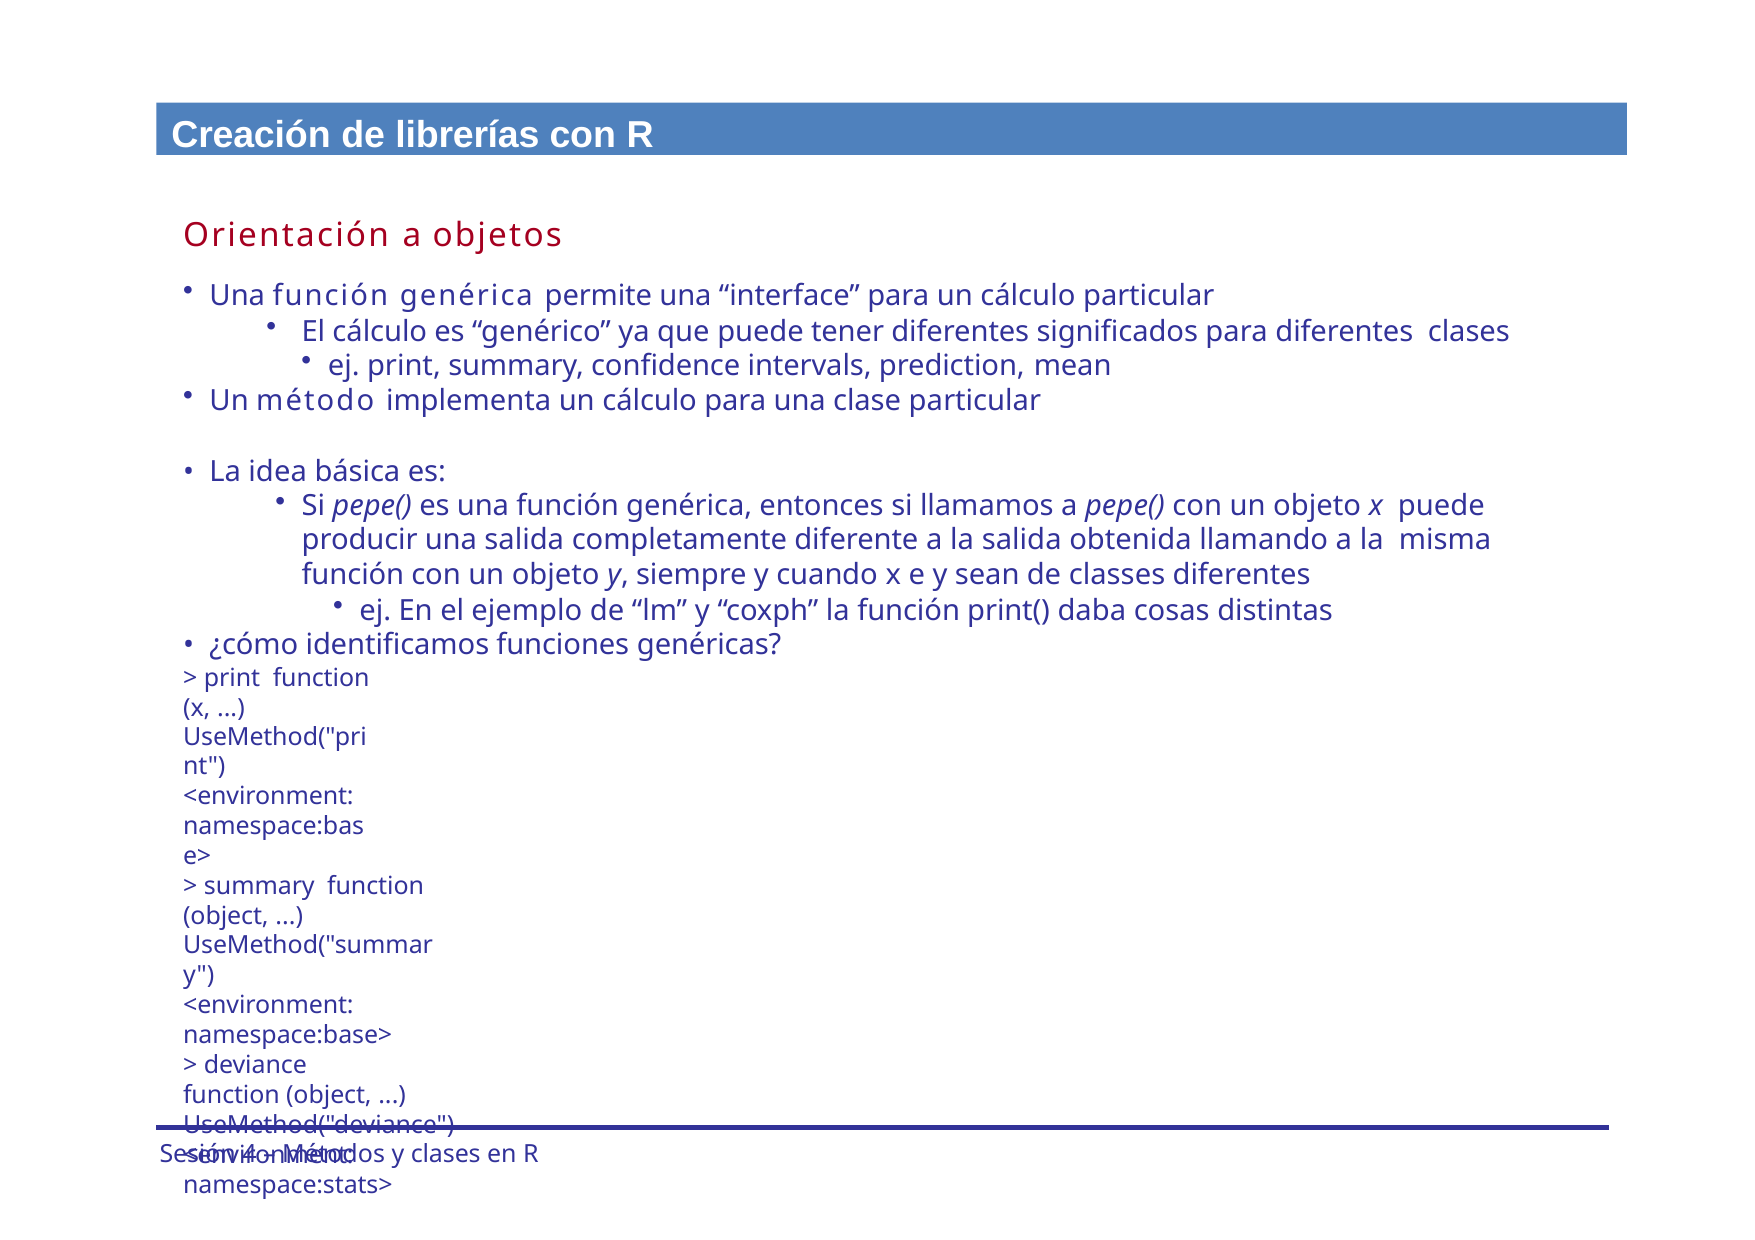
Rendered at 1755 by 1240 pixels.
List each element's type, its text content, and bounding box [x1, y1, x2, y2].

text_box Creación de librerías con R [156, 102, 1627, 155]
text_box Orientación a objetos Una función genérica permite una “interface” para un cálculo particular El cálculo es “genérico” ya que puede tener diferentes significados para diferentes clases ej. print, summary, confidence intervals, prediction, mean Un método implementa un cálculo para una clase particular La idea básica es: Si pepe() es una función genérica, entonces si llamamos a pepe() con un objeto x puede producir una salida completamente diferente a la salida obtenida llamando a la misma función con un objeto y, siempre y cuando x e y sean de classes diferentes ej. En el ejemplo de “lm” y “coxph” la función print() daba cosas distintas ¿cómo identificamos funciones genéricas? > print function (x, ...) UseMethod("print") <environment: namespace:base> > summary function (object, ...) UseMethod("summary") <environment: namespace:base> > deviance function (object, ...) UseMethod("deviance") <environment: namespace:stats> [181, 213, 1565, 1199]
text_box Sesión 4 – Métodos y clases en R [157, 1139, 582, 1168]
